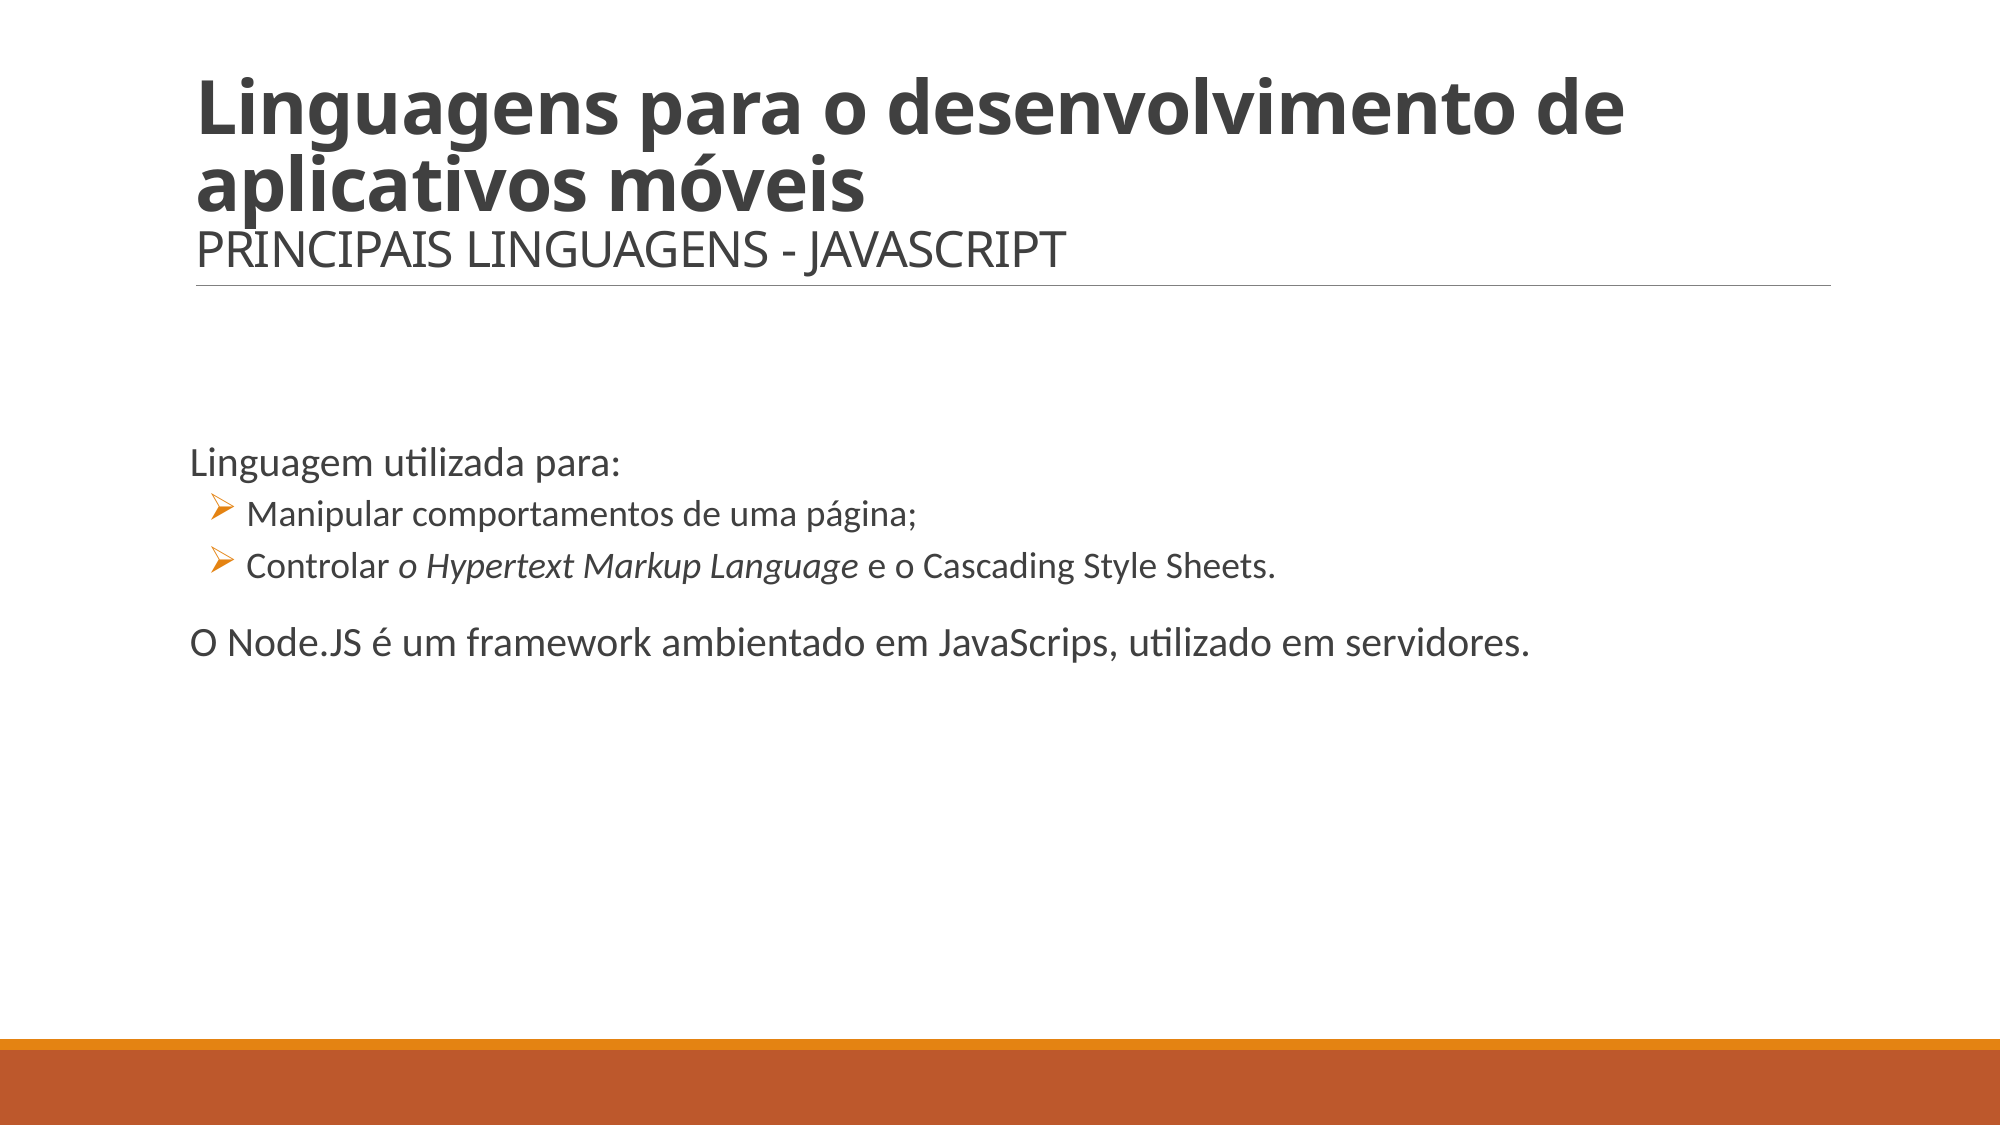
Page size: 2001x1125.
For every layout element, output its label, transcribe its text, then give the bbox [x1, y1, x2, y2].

title Linguagens para o desenvolvimento de aplicativos móveis PRINCIPAIS LINGUAGENS - JAVASCRIPT [180, 47, 1862, 285]
list Linguagem utilizada para: Manipular comportamentos de uma página; Controlar o Hypertext Markup Language e o Cascading Style Sheets. O Node.JS é um framework ambientado em JavaScrips, utilizado em servidores. [174, 432, 1825, 693]
